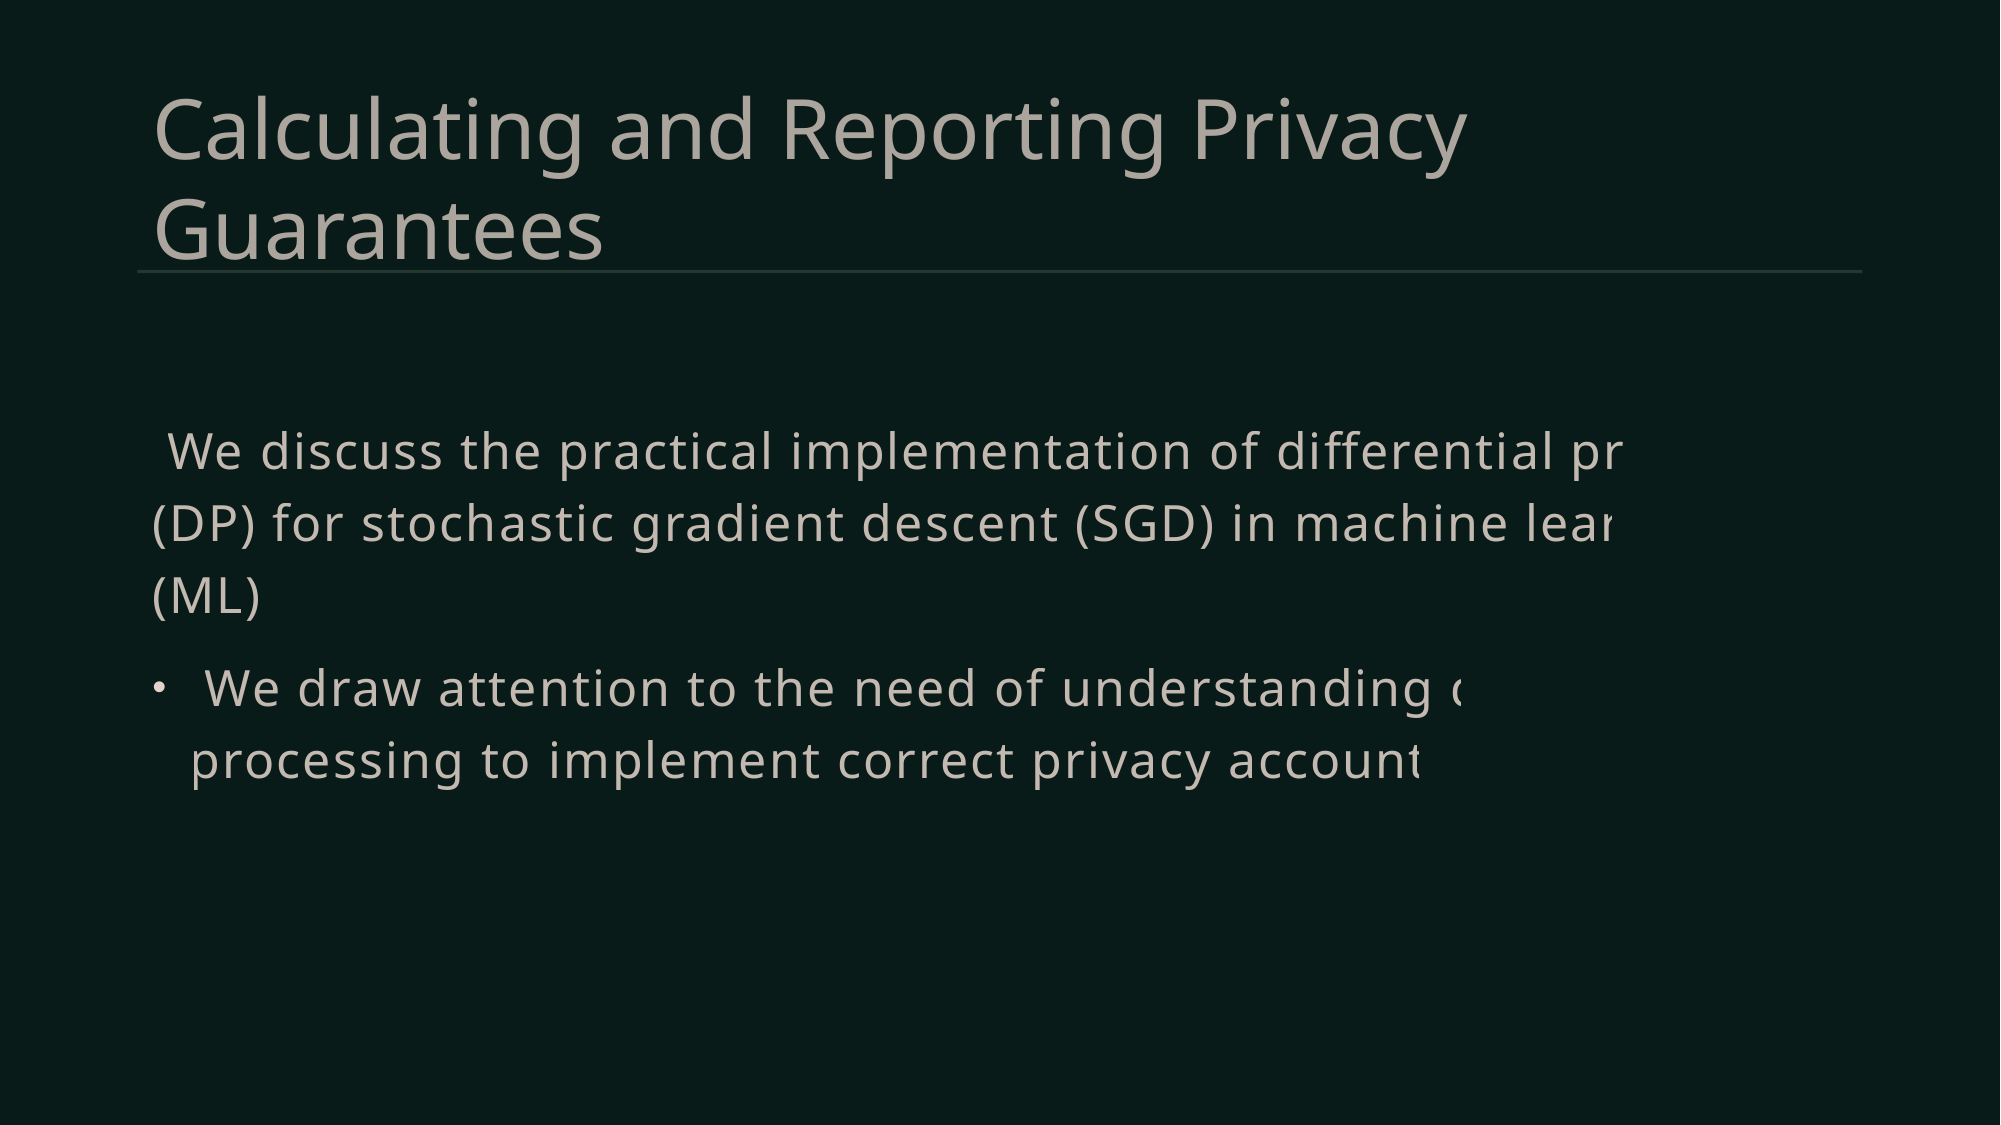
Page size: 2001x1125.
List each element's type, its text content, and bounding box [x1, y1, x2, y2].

title Calculating and Reporting Privacy Guarantees [137, 108, 1863, 244]
list We discuss the practical implementation of differential privacy (DP) for stochastic gradient descent (SGD) in machine learning (ML). We draw attention to the need of understanding data processing to implement correct privacy accounting. [137, 399, 1863, 982]
